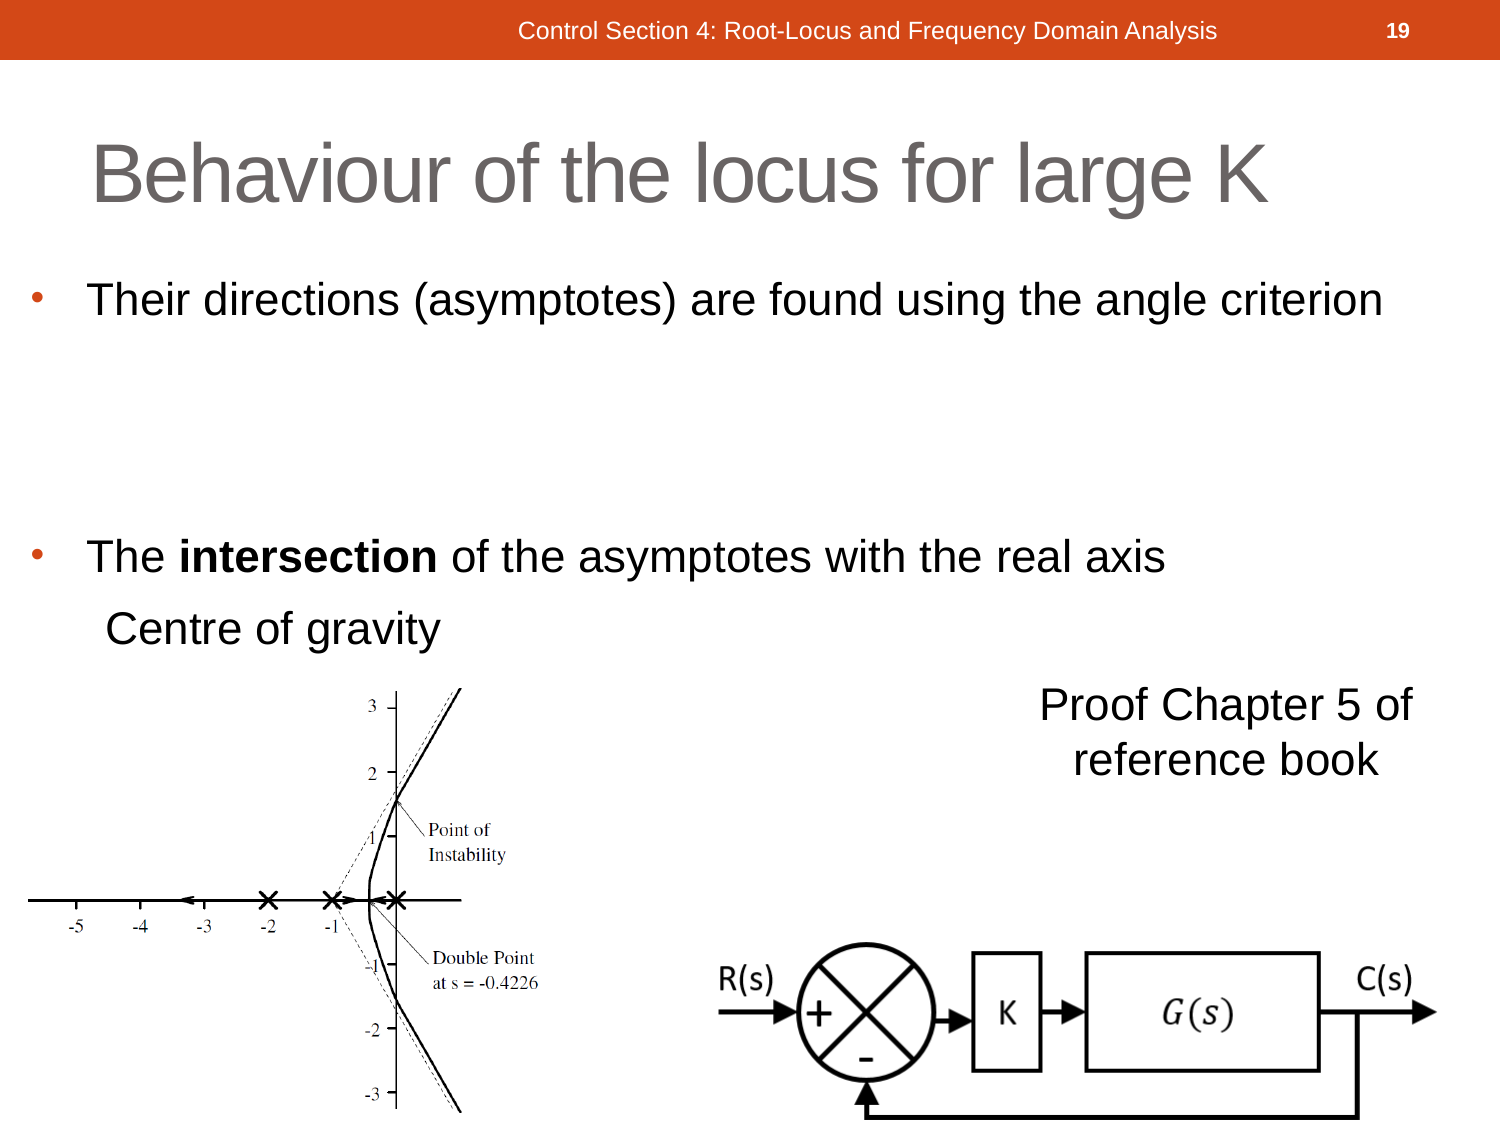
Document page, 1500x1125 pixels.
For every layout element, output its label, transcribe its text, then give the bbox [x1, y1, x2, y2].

picture [630, 919, 1500, 1125]
text_box Proof Chapter 5 of reference book [1008, 664, 1445, 795]
text_box Centre of gravity [55, 560, 492, 653]
footer Control Section 4: Root-Locus and Frequency Domain Analysis [374, 3, 1297, 57]
slide_number 19 [1297, 3, 1425, 57]
picture [0, 656, 545, 1125]
title Behaviour of the locus for large K [75, 87, 1425, 250]
